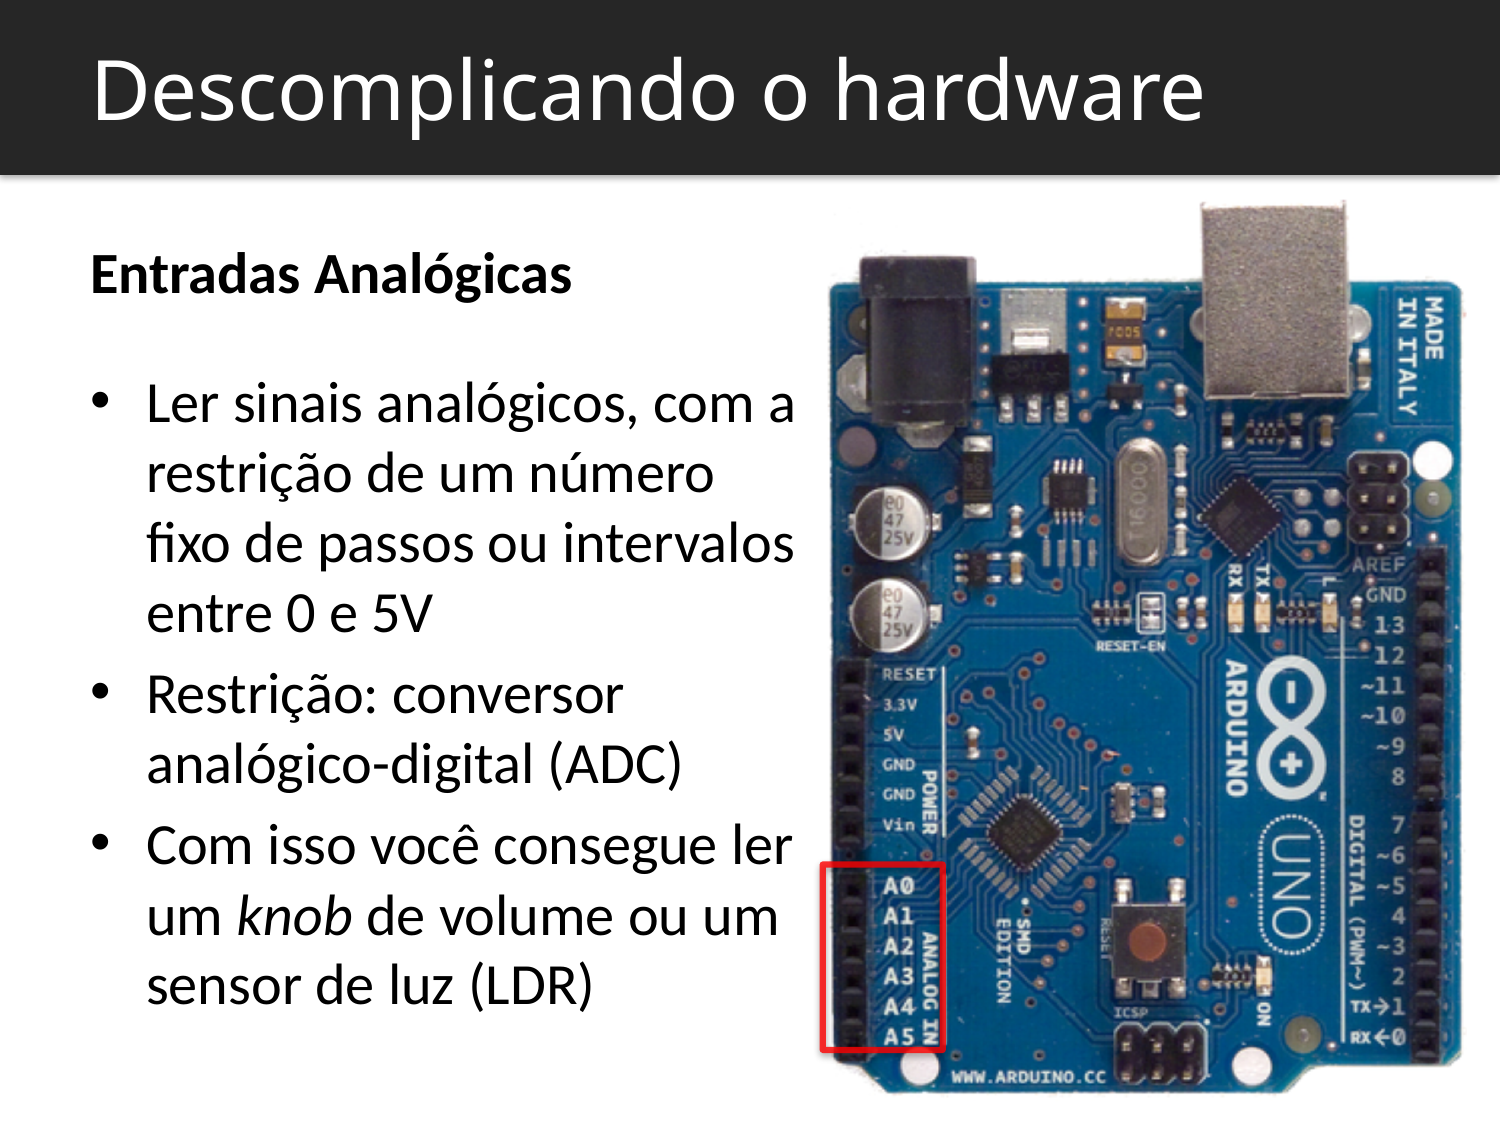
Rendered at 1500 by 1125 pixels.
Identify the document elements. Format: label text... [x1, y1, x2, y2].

list Ler sinais analógicos, com a restrição de um número fixo de passos ou intervalos entre 0 e 5V Restrição: conversor analógico-digital (ADC) Com isso você consegue ler um knob de volume ou um sensor de luz (LDR) [75, 356, 819, 1105]
text_box [0, 0, 1500, 176]
list Entradas Analógicas [75, 227, 738, 325]
title Descomplicando o hardware [75, 0, 1425, 175]
text_box [822, 980, 943, 1051]
picture [693, 201, 1500, 1104]
